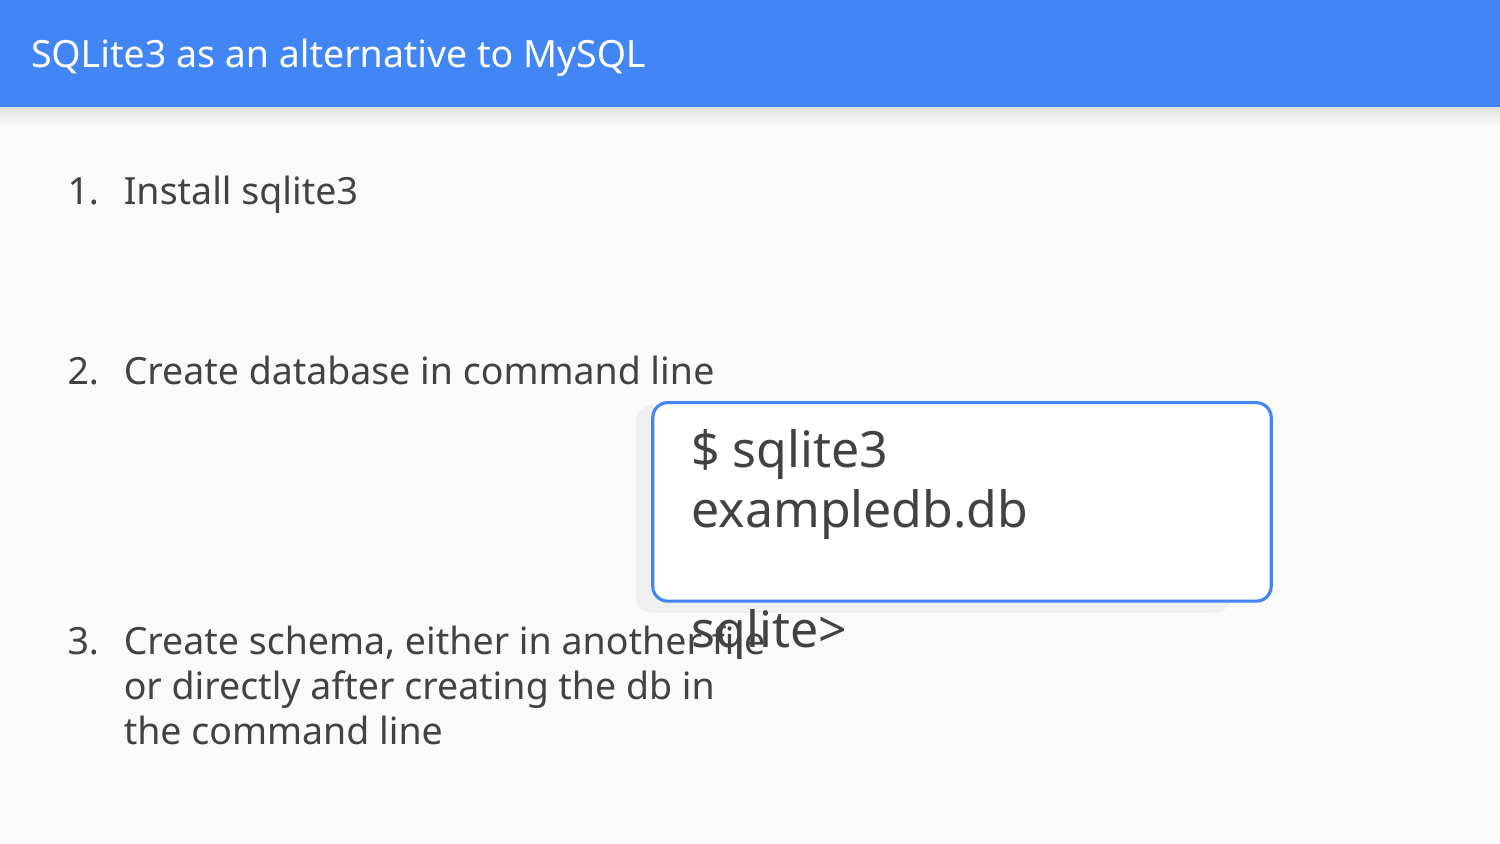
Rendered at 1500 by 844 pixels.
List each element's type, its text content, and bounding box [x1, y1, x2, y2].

text_box Install sqlite3 Create database in command line Create schema, either in another file or directly after creating the db in the command line [33, 152, 783, 825]
text_box [783, 602, 1230, 613]
title SQLite3 as an alternative to MySQL [16, 2, 1464, 102]
text_box $ sqlite3 exampledb.db sqlite> [783, 402, 1248, 542]
text_box [783, 402, 1272, 602]
